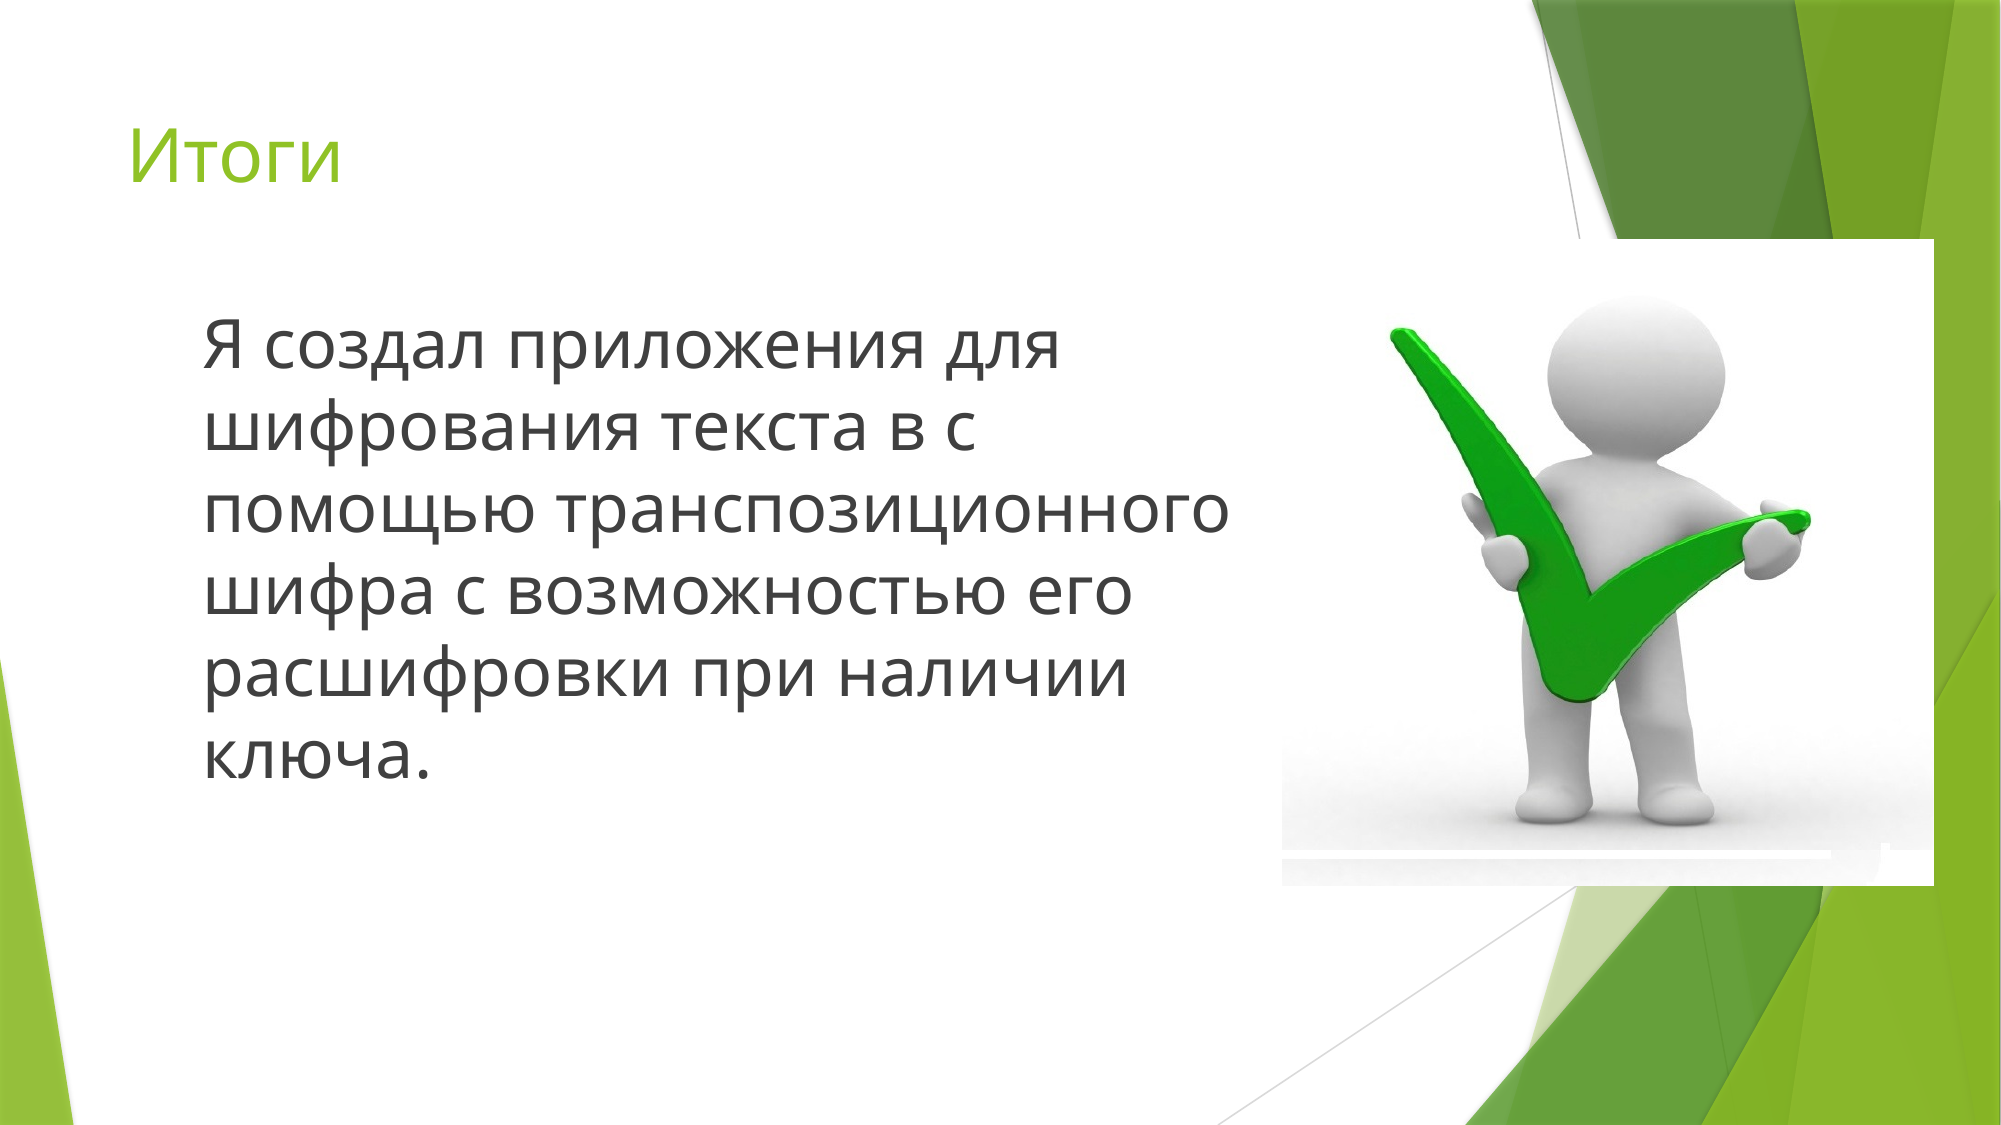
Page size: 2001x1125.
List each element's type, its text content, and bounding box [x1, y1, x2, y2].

picture [1281, 238, 1935, 886]
list Я создал приложения для шифрования текста в с помощью транспозиционного шифра с возможностью его расшифровки при наличии ключа. [187, 293, 1268, 875]
title Итоги [111, 99, 1522, 317]
